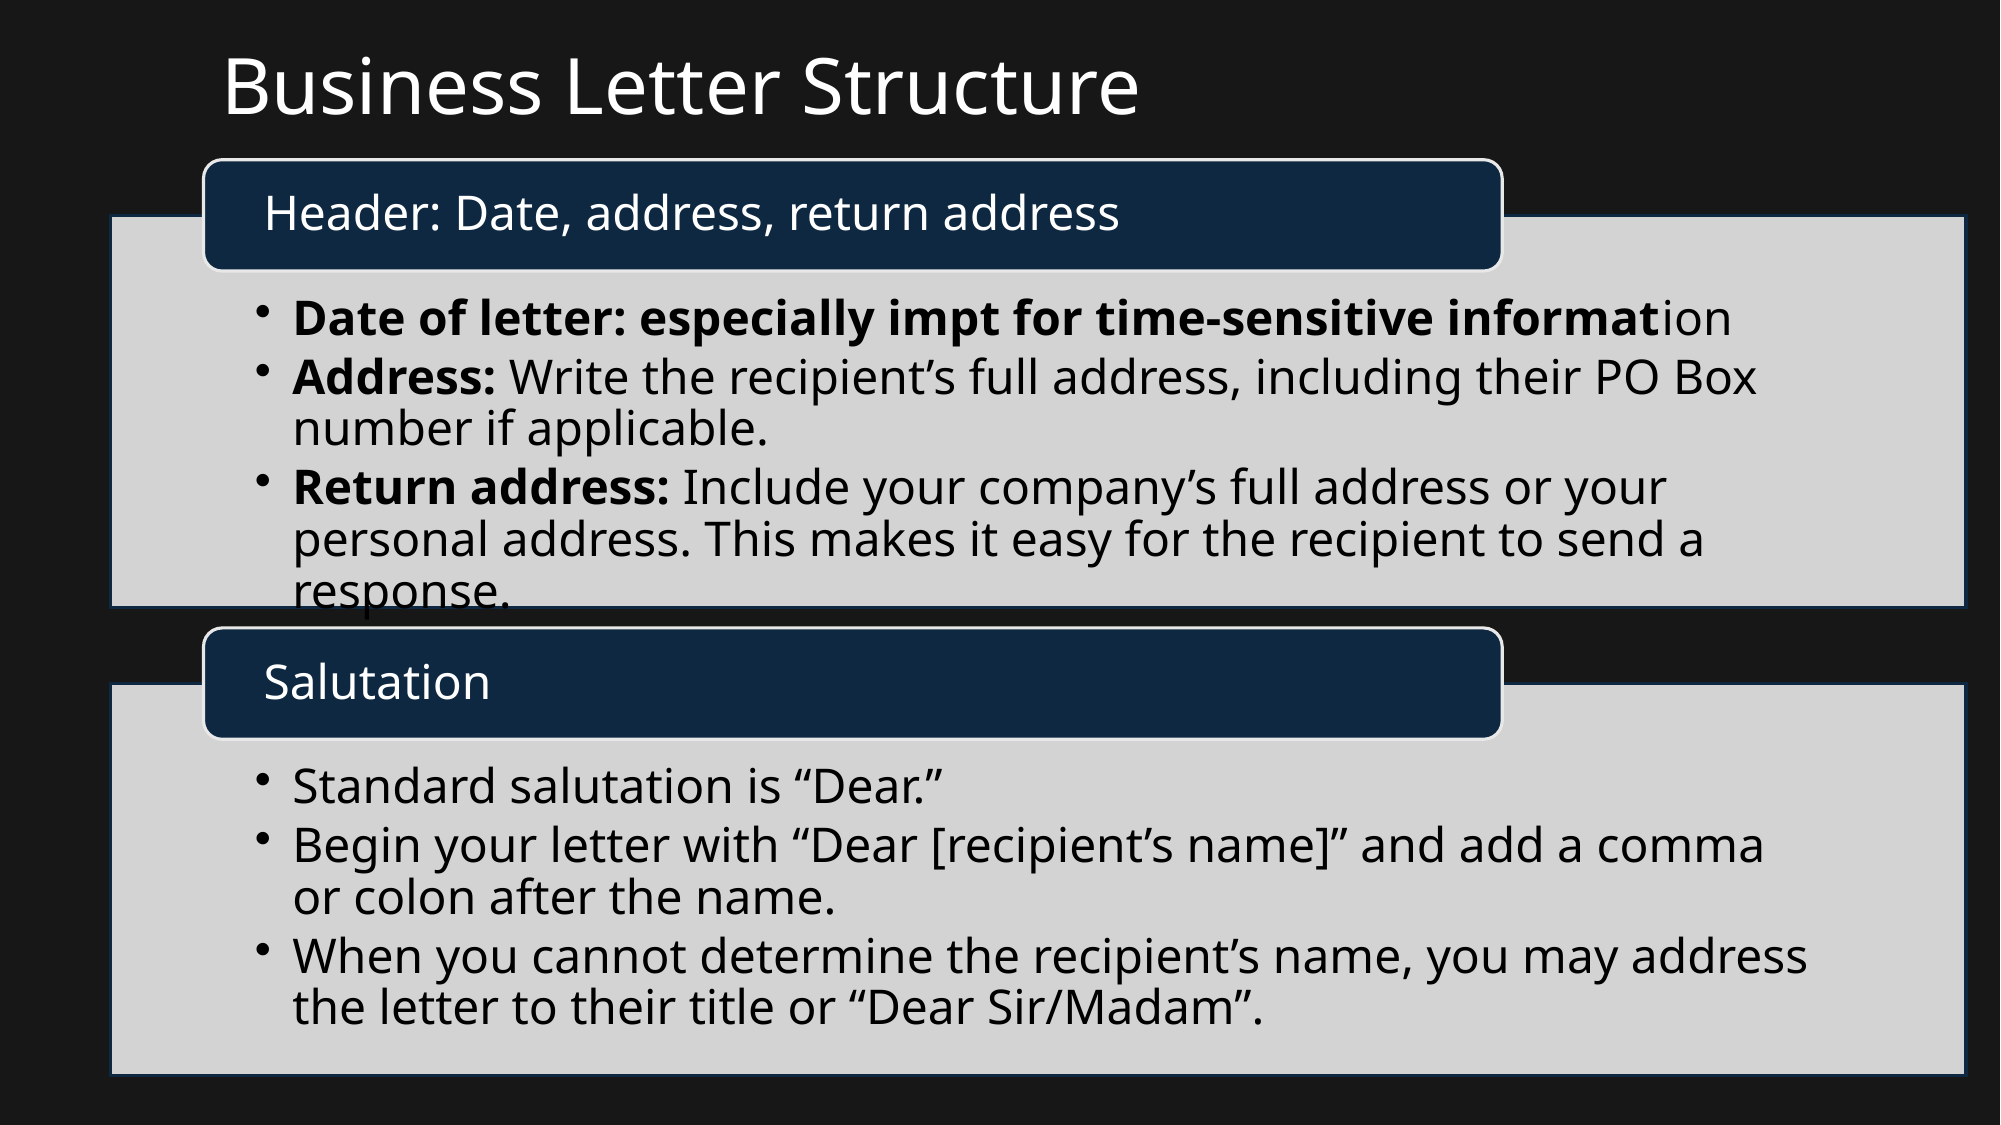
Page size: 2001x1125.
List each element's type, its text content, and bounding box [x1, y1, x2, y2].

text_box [110, 149, 1967, 1087]
title Business Letter Structure [128, 39, 1276, 139]
